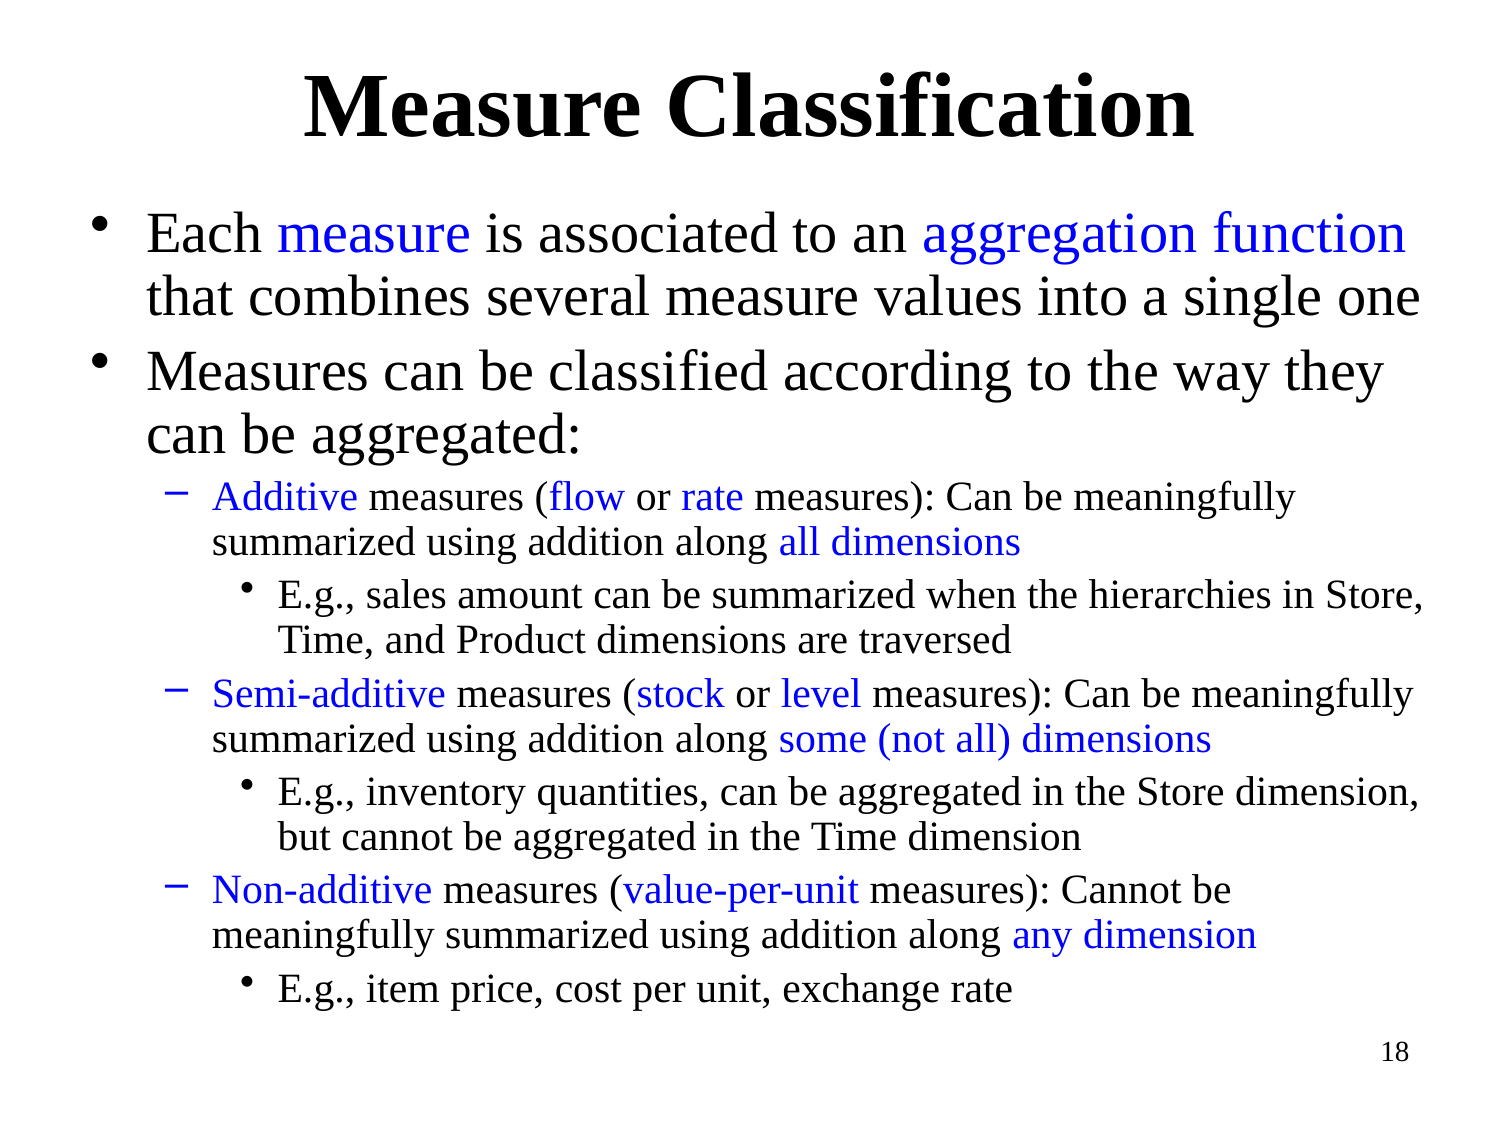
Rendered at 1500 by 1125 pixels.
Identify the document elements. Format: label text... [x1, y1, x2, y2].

slide_number 18 [1074, 1024, 1426, 1103]
title Measure Classification [37, 37, 1463, 163]
list Each measure is associated to an aggregation function that combines several measure values into a single one Measures can be classified according to the way they can be aggregated: Additive measures (flow or rate measures): Can be meaningfully summarized using addition along all dimensions E.g., sales amount can be summarized when the hierarchies in Store, Time, and Product dimensions are traversed Semi-additive measures (stock or level measures): Can be meaningfully summarized using addition along some (not all) dimensions E.g., inventory quantities, can be aggregated in the Store dimension, but cannot be aggregated in the Time dimension Non-additive measures (value-per-unit measures): Cannot be meaningfully summarized using addition along any dimension E.g., item price, cost per unit, exchange rate [74, 194, 1463, 938]
